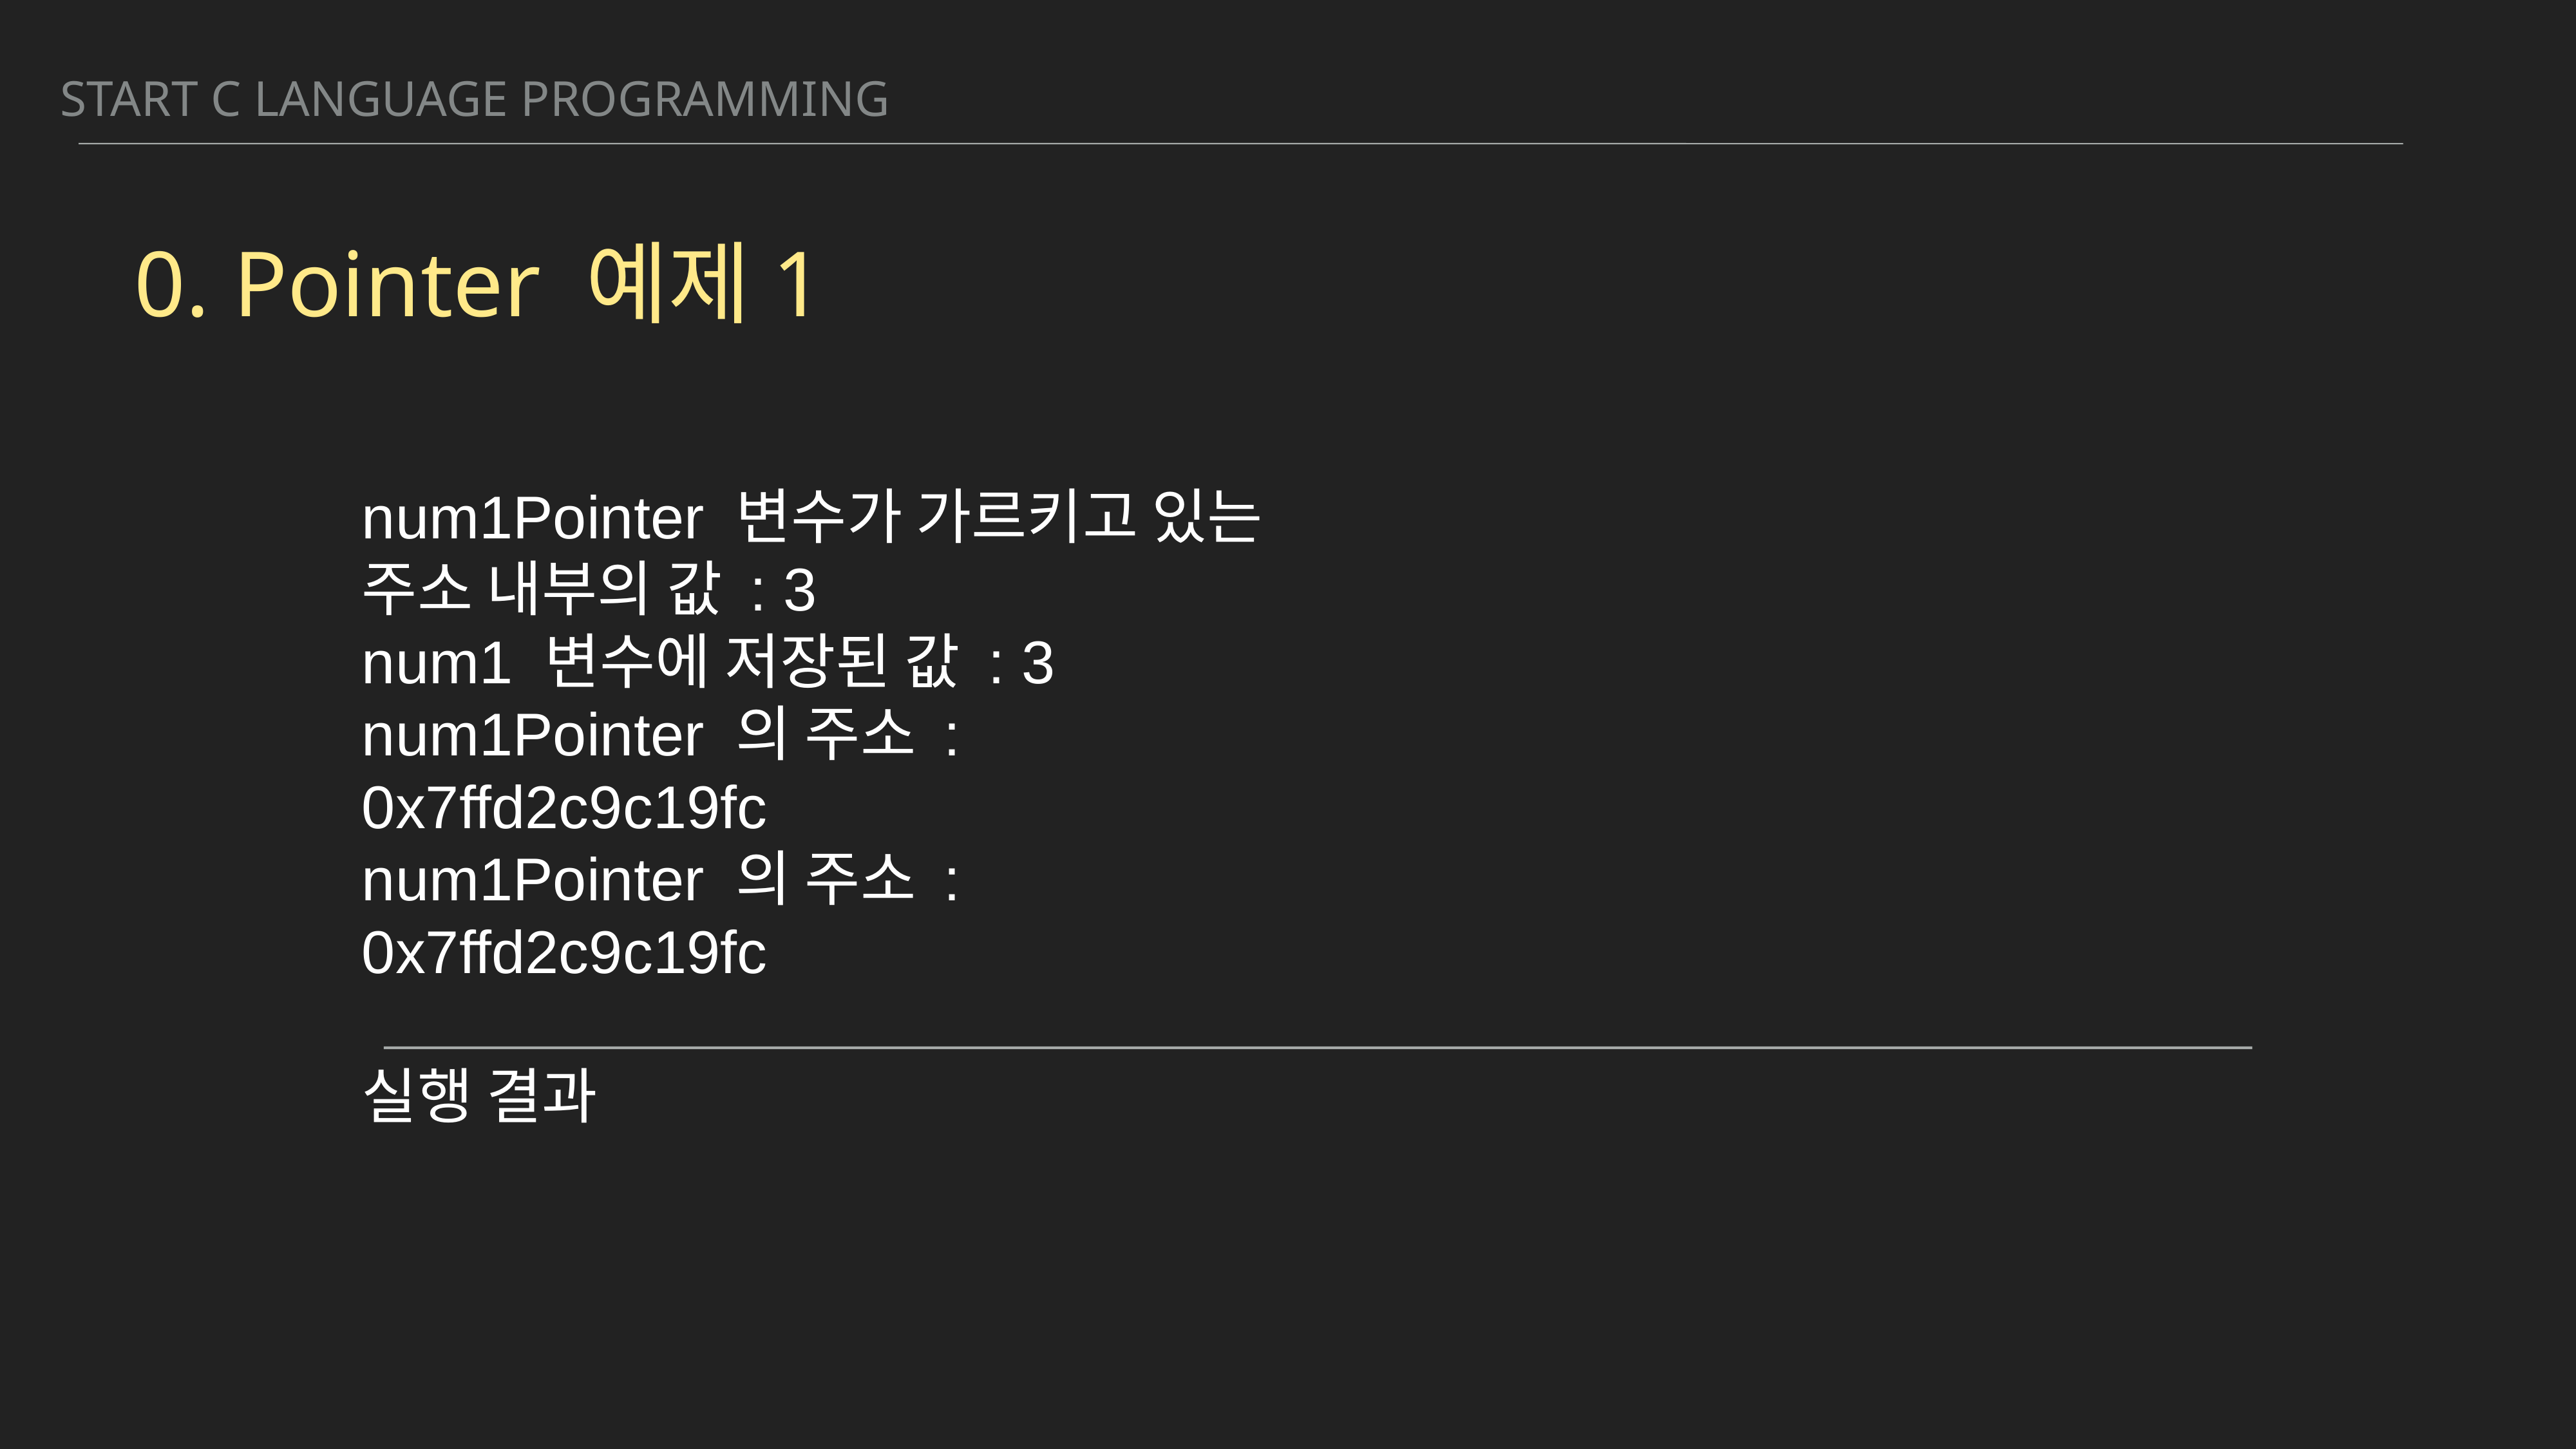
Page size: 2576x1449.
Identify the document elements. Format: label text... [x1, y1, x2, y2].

text_box START C LANGUAGE PROGRAMMING [0, 62, 1098, 131]
text_box num1Pointer 변수가 가르키고 있는 주소 내부의 값 : 3 num1 변수에 저장된 값 : 3 num1Pointer 의 주소 : 0x7ffd2c9c19fc num1Pointer 의 주소 : 0x7ffd2c9c19fc 실행 결과 [352, 473, 1343, 1209]
text_box 0. Pointer 예제1 [128, 221, 871, 341]
